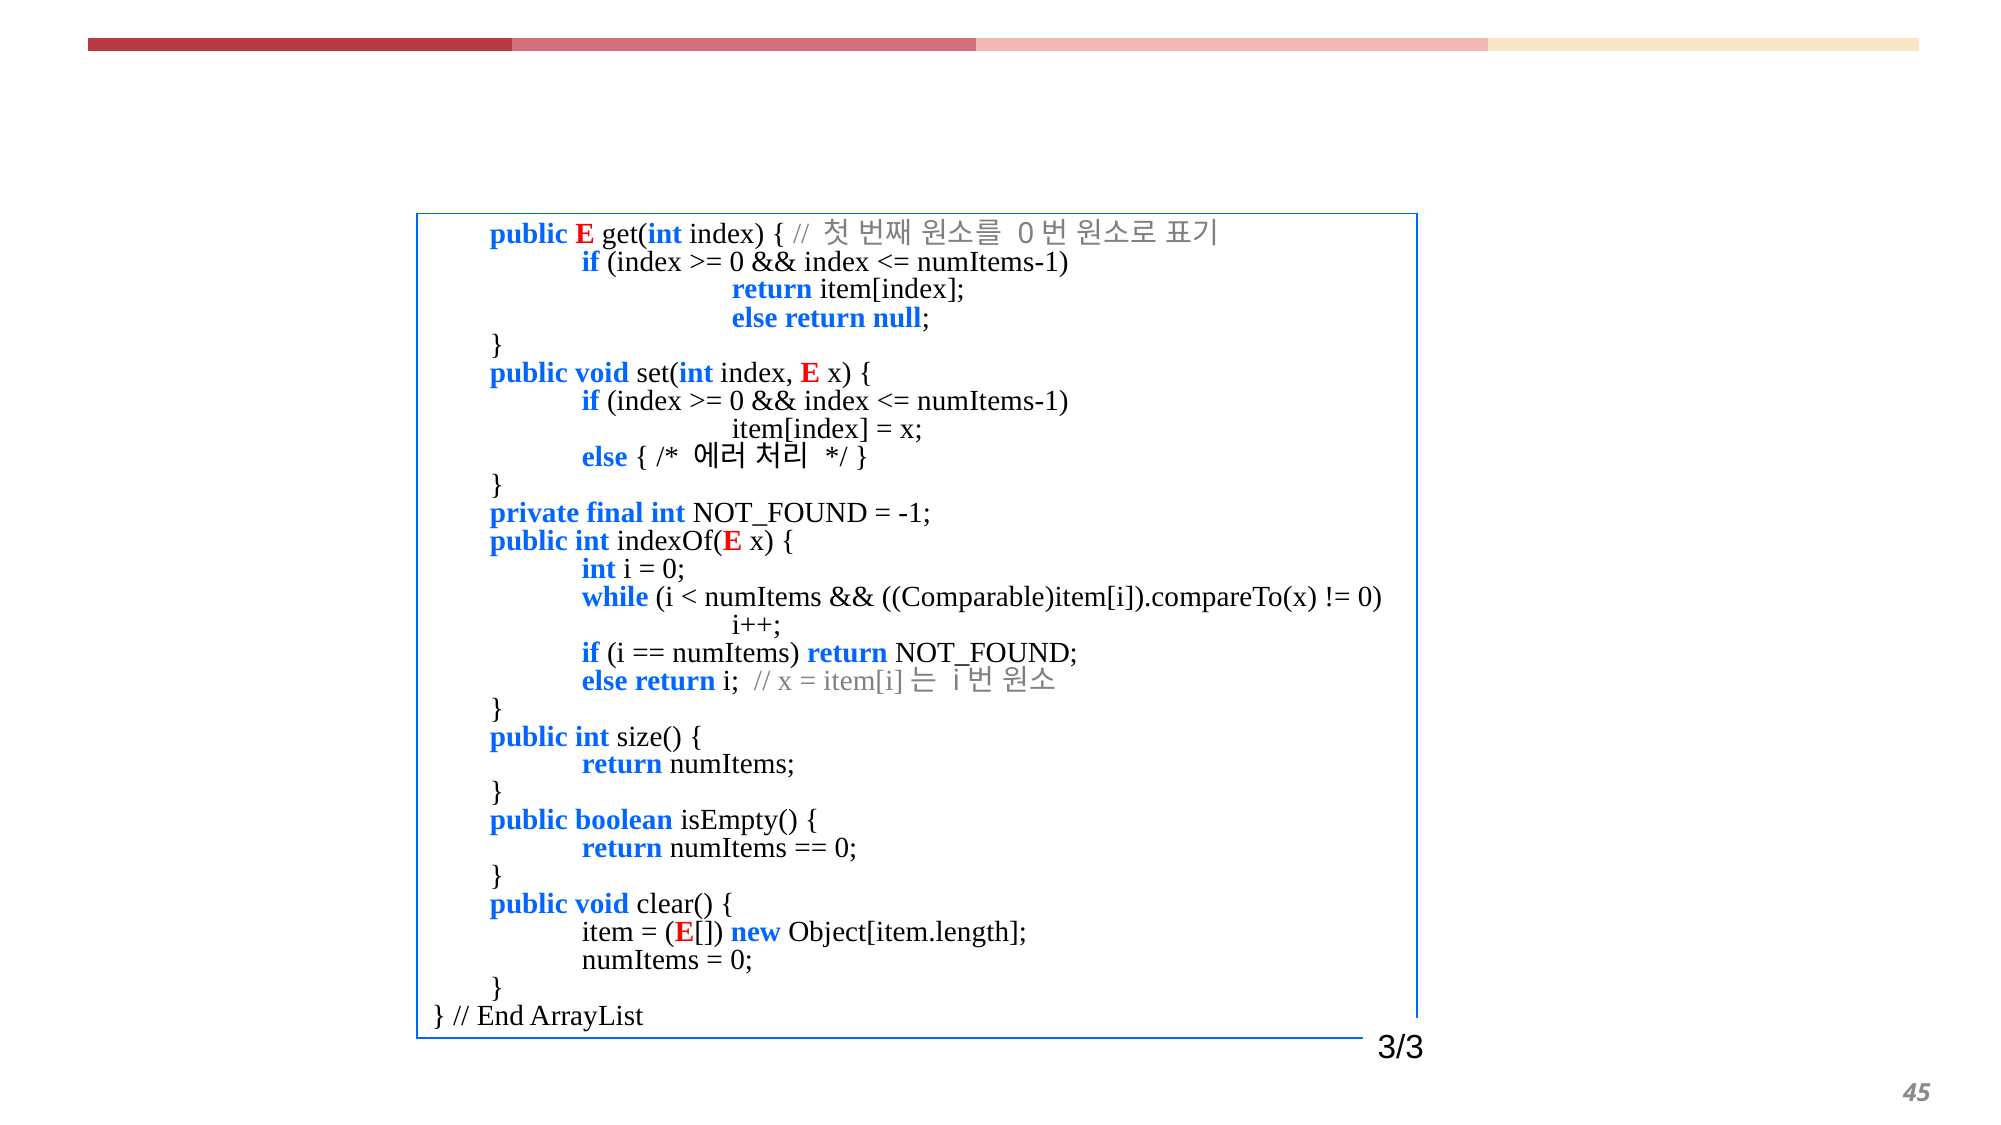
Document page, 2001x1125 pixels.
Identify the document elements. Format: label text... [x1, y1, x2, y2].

text_box 3/3 [1362, 1017, 1439, 1073]
text_box public E get(int index) { // 첫 번째 원소를 0번 원소로 표기 if (index >= 0 && index <= numItems-1) return item[index]; else return null; } public void set(int index, E x) { if (index >= 0 && index <= numItems-1) item[index] = x; else { /* 에러 처리 */ } } private final int NOT_FOUND = -1; public int indexOf(E x) { int i = 0; while (i < numItems && ((Comparable)item[i]).compareTo(x) != 0) i++; if (i == numItems) return NOT_FOUND; else return i; // x = item[i]는 i번 원소 } public int size() { return numItems; } public boolean isEmpty() { return numItems == 0; } public void clear() { item = (E[]) new Object[item.length]; numItems = 0; } } // End ArrayList [417, 213, 1418, 1039]
